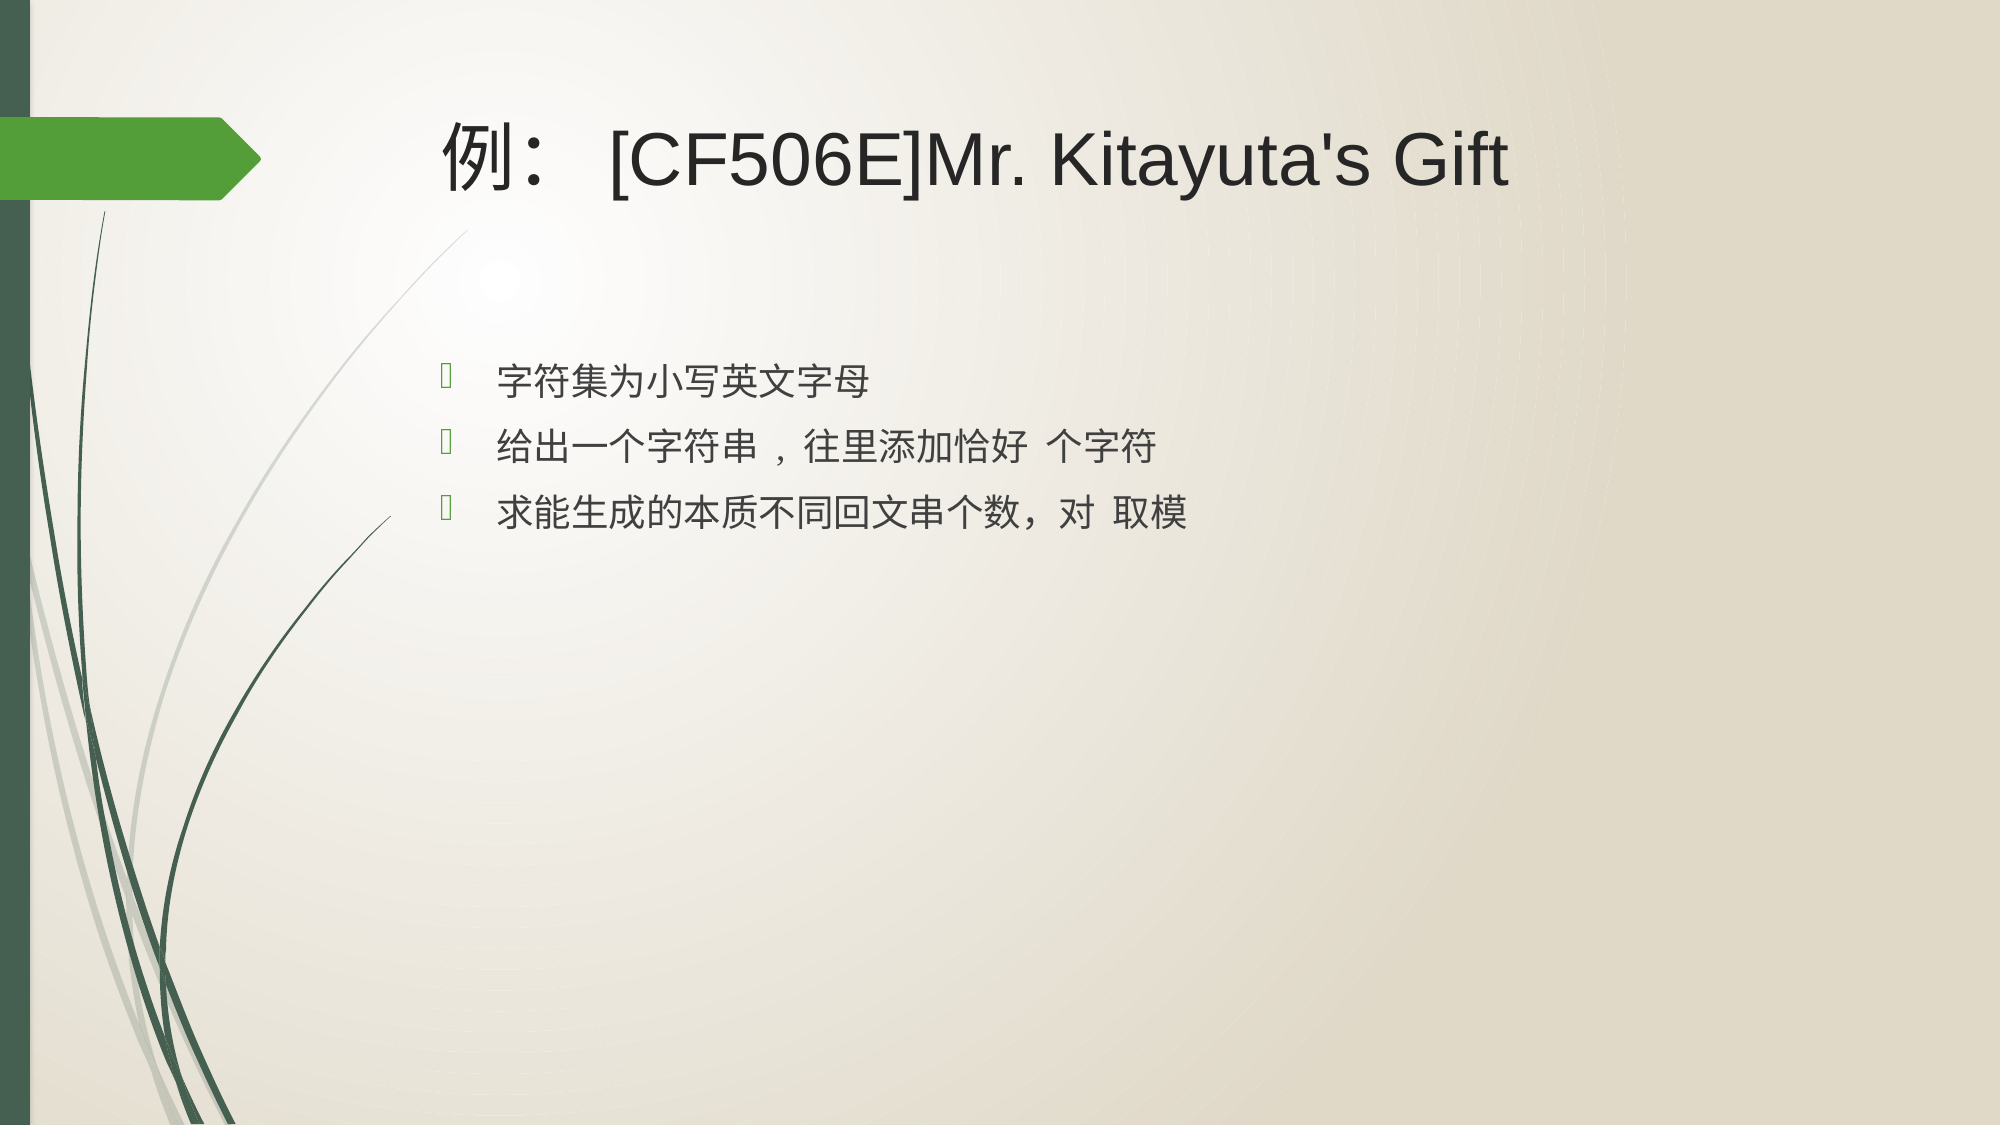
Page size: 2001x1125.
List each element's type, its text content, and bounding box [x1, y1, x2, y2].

title 例：[CF506E]Mr. Kitayuta's Gift [425, 102, 1888, 313]
